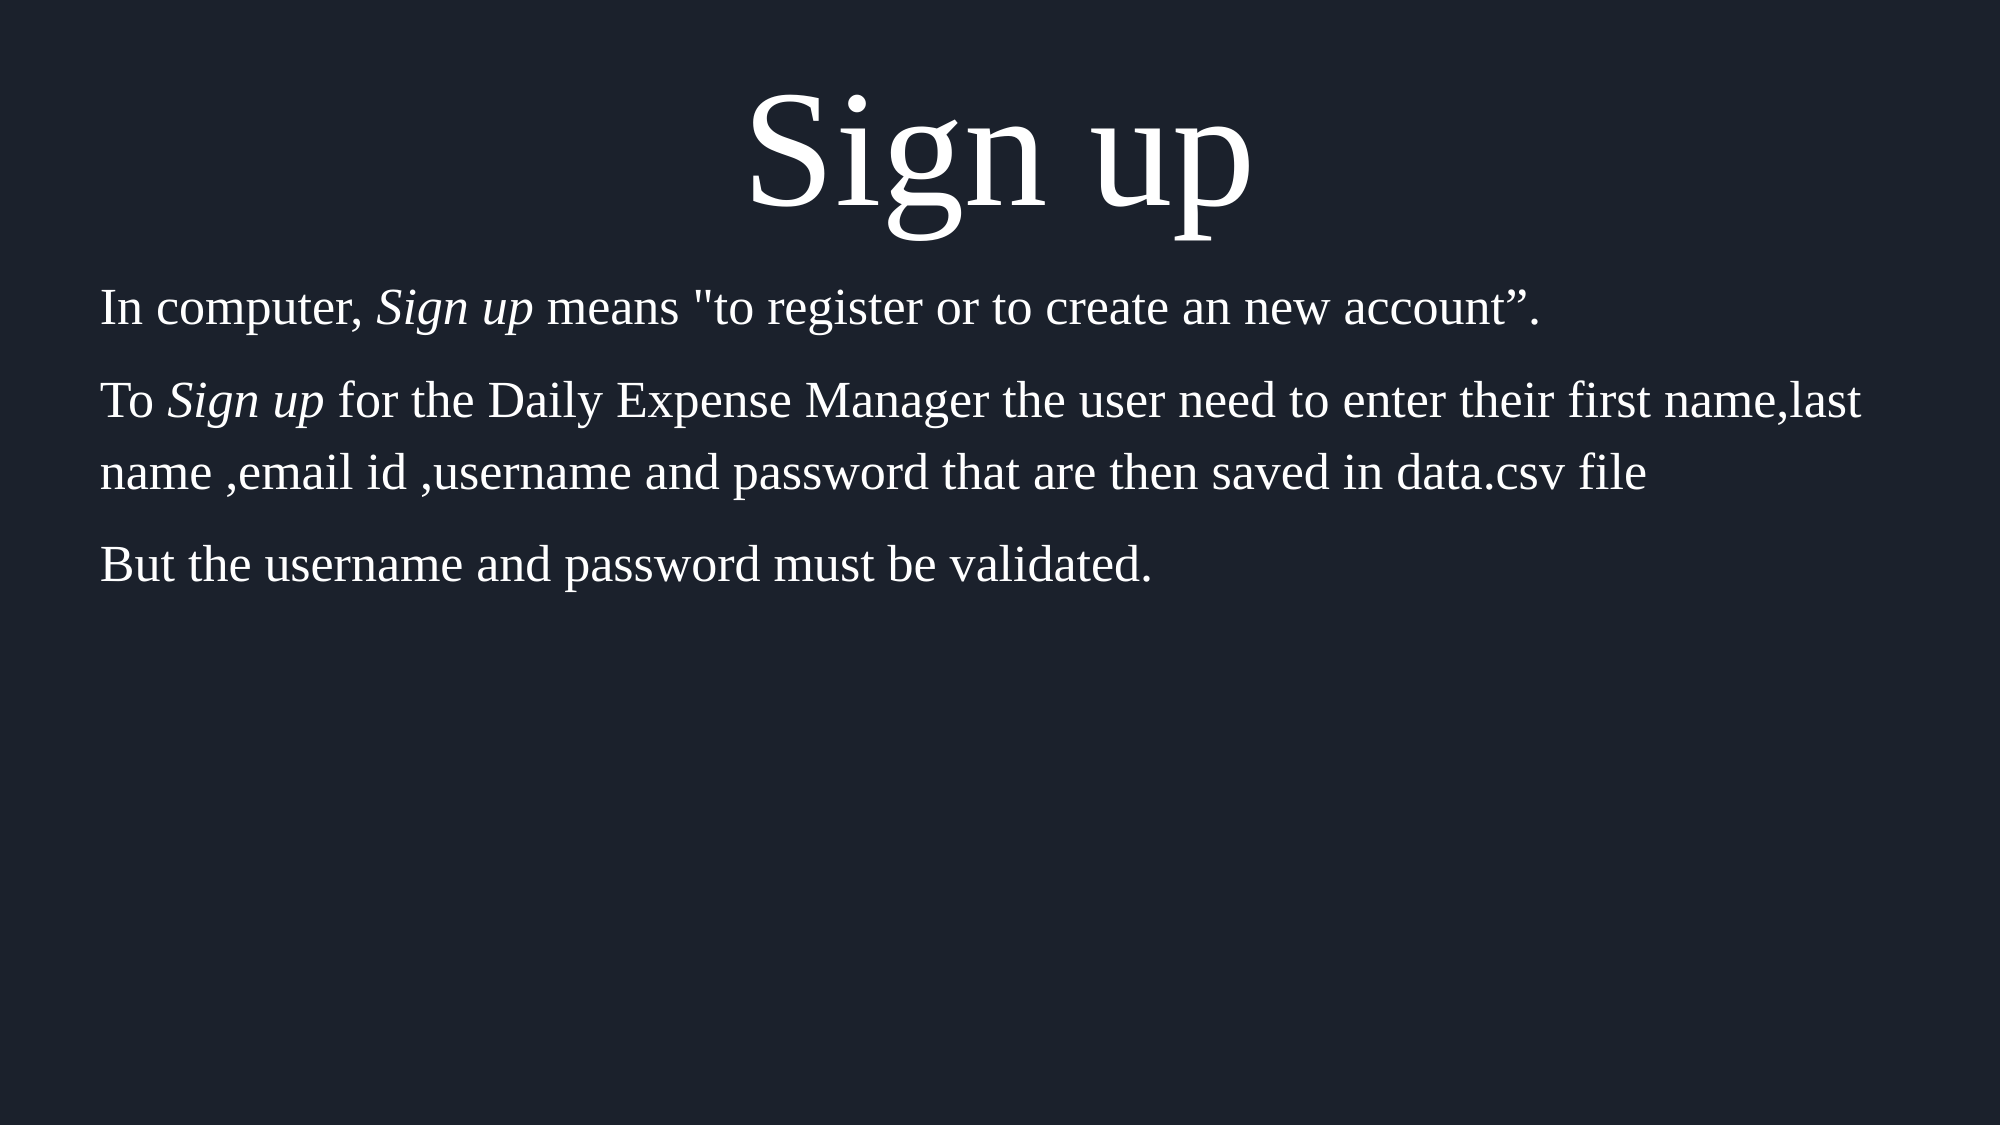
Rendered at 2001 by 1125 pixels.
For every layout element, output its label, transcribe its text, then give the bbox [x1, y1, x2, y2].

title Sign up [99, 44, 1900, 233]
list In computer, Sign up means "to register or to create an new account”. To Sign up for the Daily Expense Manager the user need to enter their first name,last name ,email id ,username and password that are then saved in data.csv file But the username and password must be validated. [99, 263, 1900, 916]
